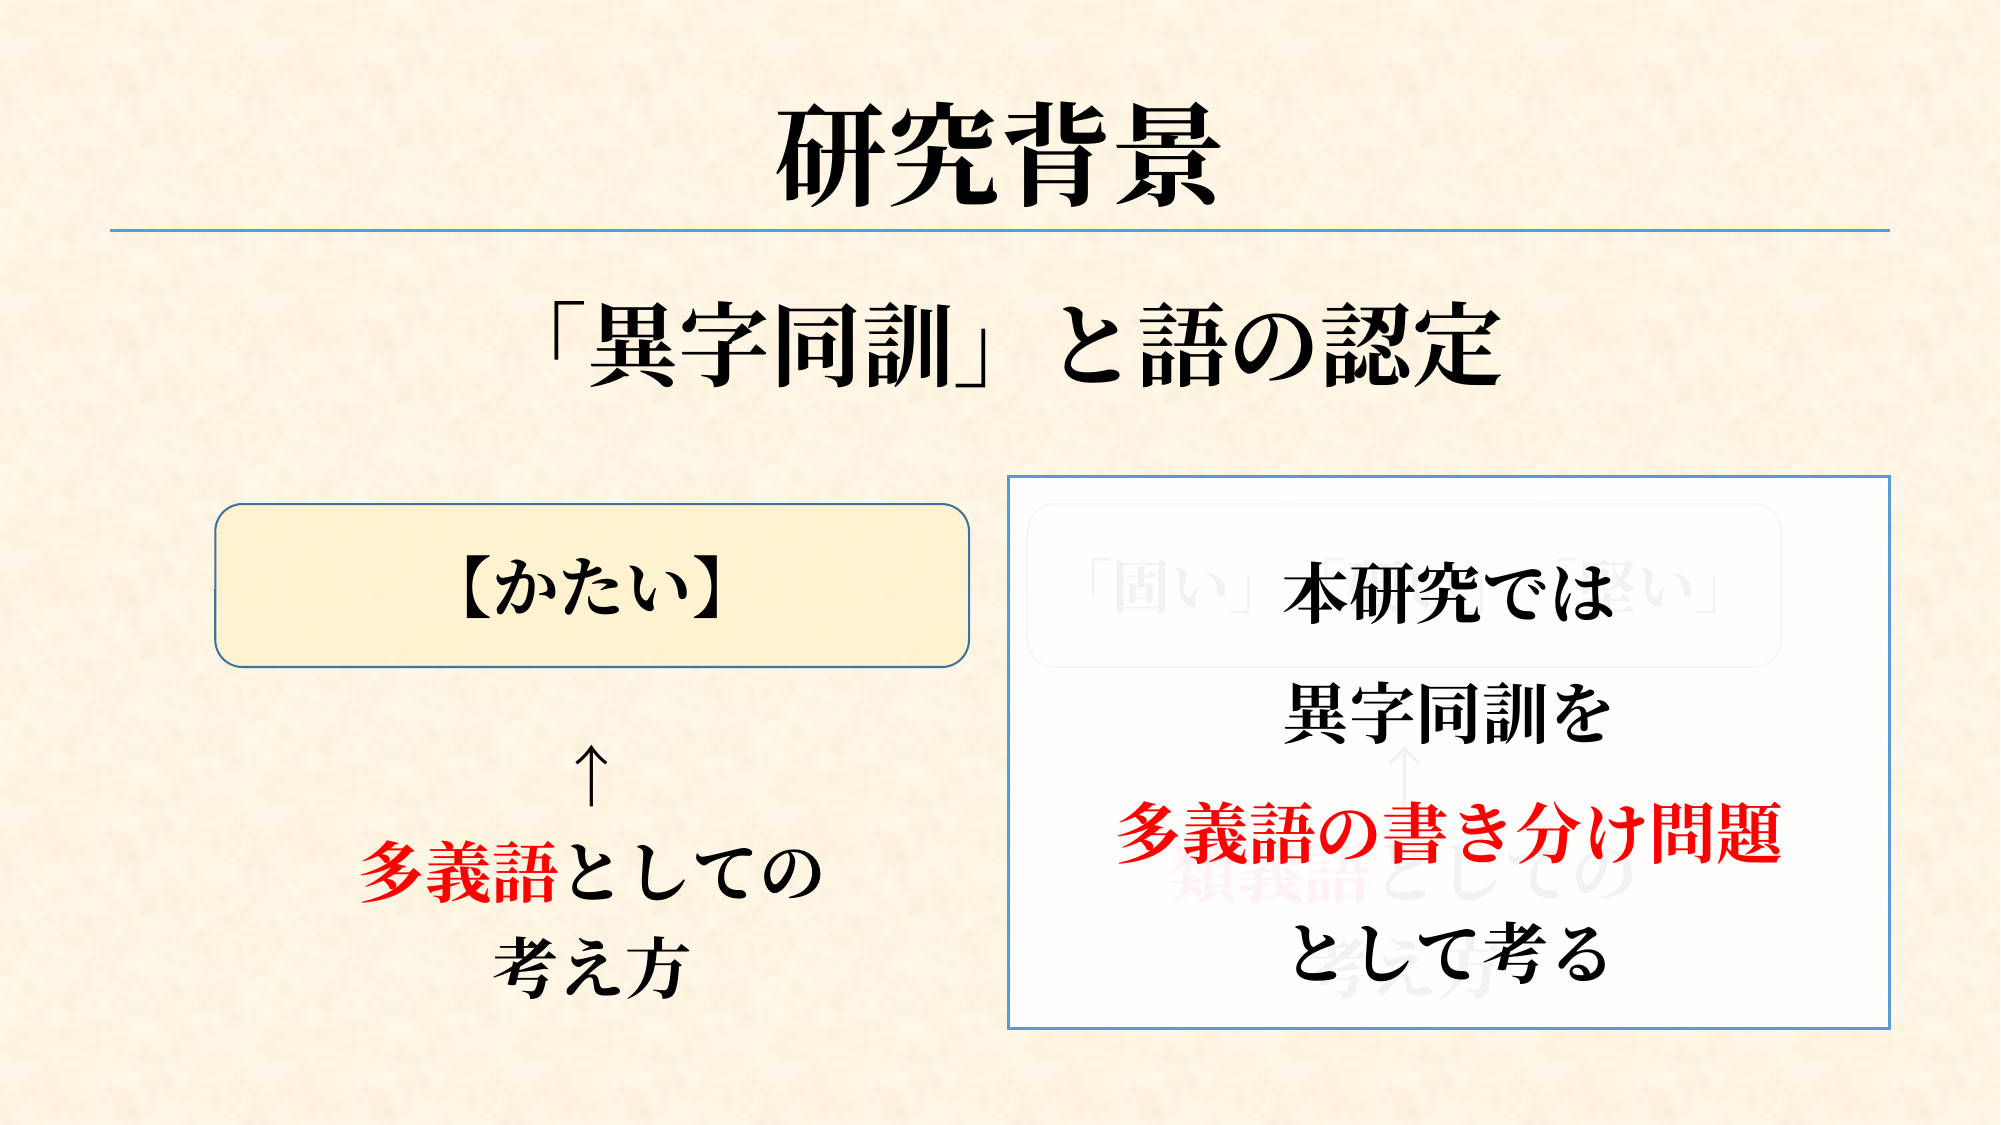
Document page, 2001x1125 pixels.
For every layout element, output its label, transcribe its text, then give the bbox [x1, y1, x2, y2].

text_box ↑ 多義語としての 考え方 [233, 711, 951, 1029]
text_box 「異字同訓」と語の認定 [110, 258, 1890, 410]
text_box 研究背景 [110, 81, 1890, 228]
text_box 本研究では 異字同訓を 多義語の書き分け問題 として考る [0, 0, 2000, 1125]
text_box 【かたい】 [214, 503, 971, 669]
